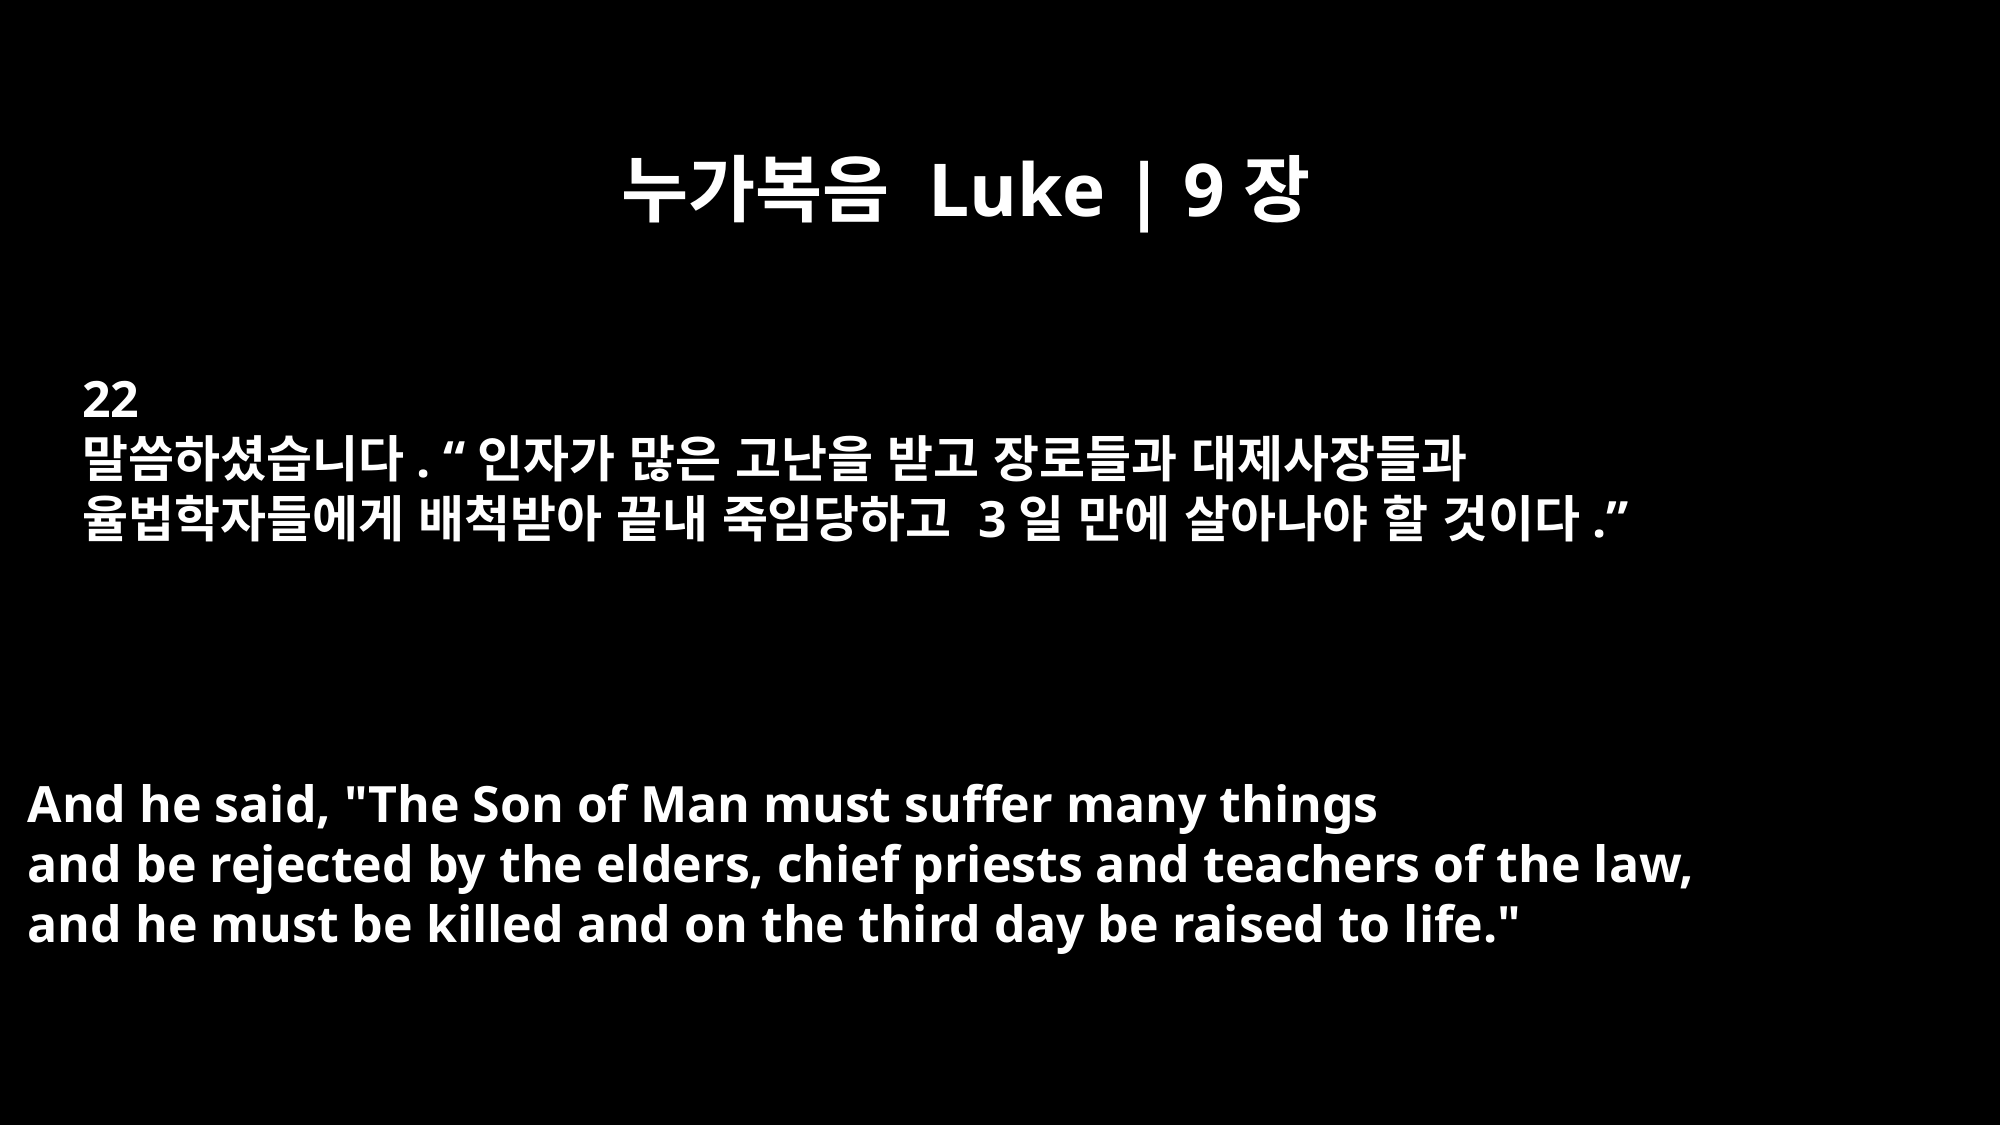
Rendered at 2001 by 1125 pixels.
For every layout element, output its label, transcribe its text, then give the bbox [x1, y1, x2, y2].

text_box 누가복음 Luke | 9장 [606, 136, 1326, 239]
text_box And he said, "The Son of Man must suffer many things and be rejected by the elders, chief priests and teachers of the law, and he must be killed and on the third day be raised to life." [12, 764, 1723, 960]
text_box 22 말씀하셨습니다. “인자가 많은 고난을 받고 장로들과 대제사장들과 율법학자들에게 배척받아 끝내 죽임당하고 3일 만에 살아나야 할 것이다.” [67, 359, 1645, 555]
